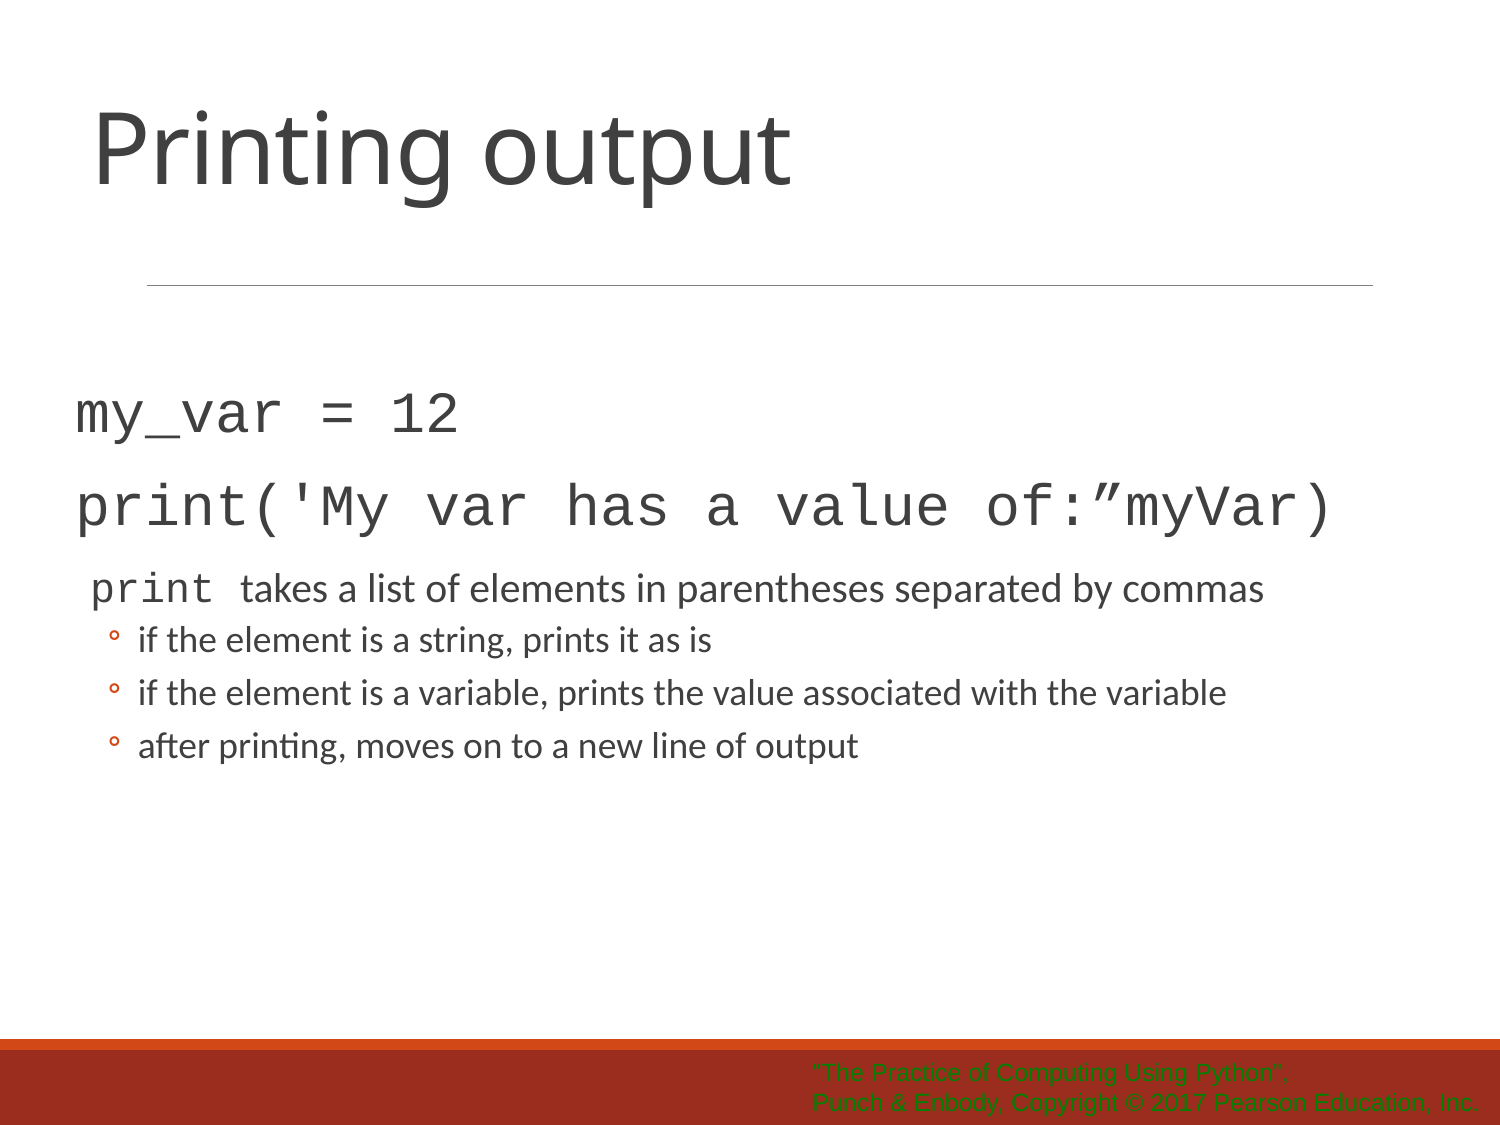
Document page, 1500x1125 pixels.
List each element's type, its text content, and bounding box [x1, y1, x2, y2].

title Printing output [75, 75, 1425, 213]
list my_var = 12 print('My var has a value of:”myVar) print takes a list of elements in parentheses separated by commas if the element is a string, prints it as is if the element is a variable, prints the value associated with the variable after printing, moves on to a new line of output [75, 375, 1500, 1125]
